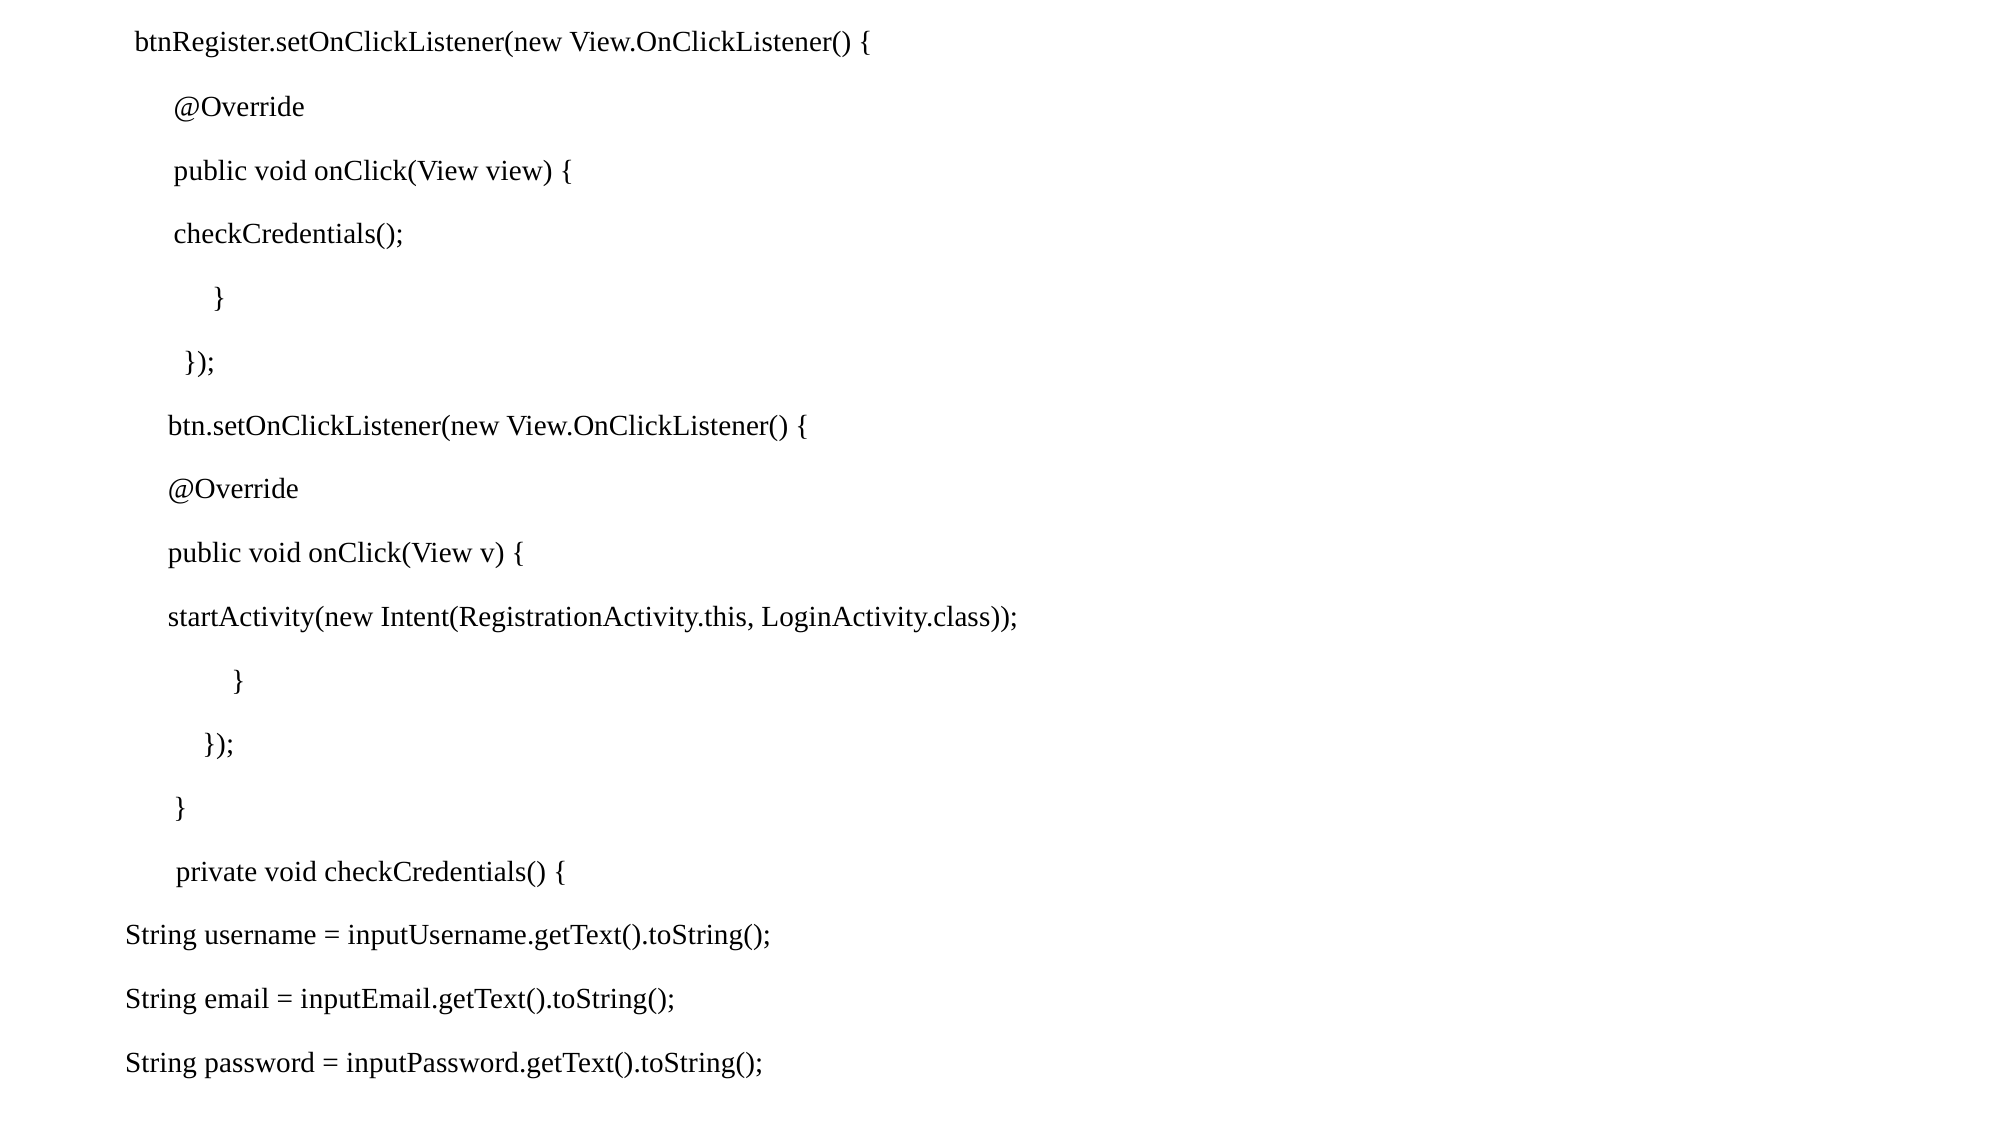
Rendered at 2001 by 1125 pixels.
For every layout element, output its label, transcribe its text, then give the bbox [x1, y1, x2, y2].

text_box btnRegister.setOnClickListener(new View.OnClickListener() { @Override public void onClick(View view) { checkCredentials(); } }); btn.setOnClickListener(new View.OnClickListener() { @Override public void onClick(View v) { startActivity(new Intent(RegistrationActivity.this, LoginActivity.class)); } }); } private void checkCredentials() { String username = inputUsername.getText().toString(); String email = inputEmail.getText().toString(); String password = inputPassword.getText().toString(); [82, 0, 1083, 1086]
